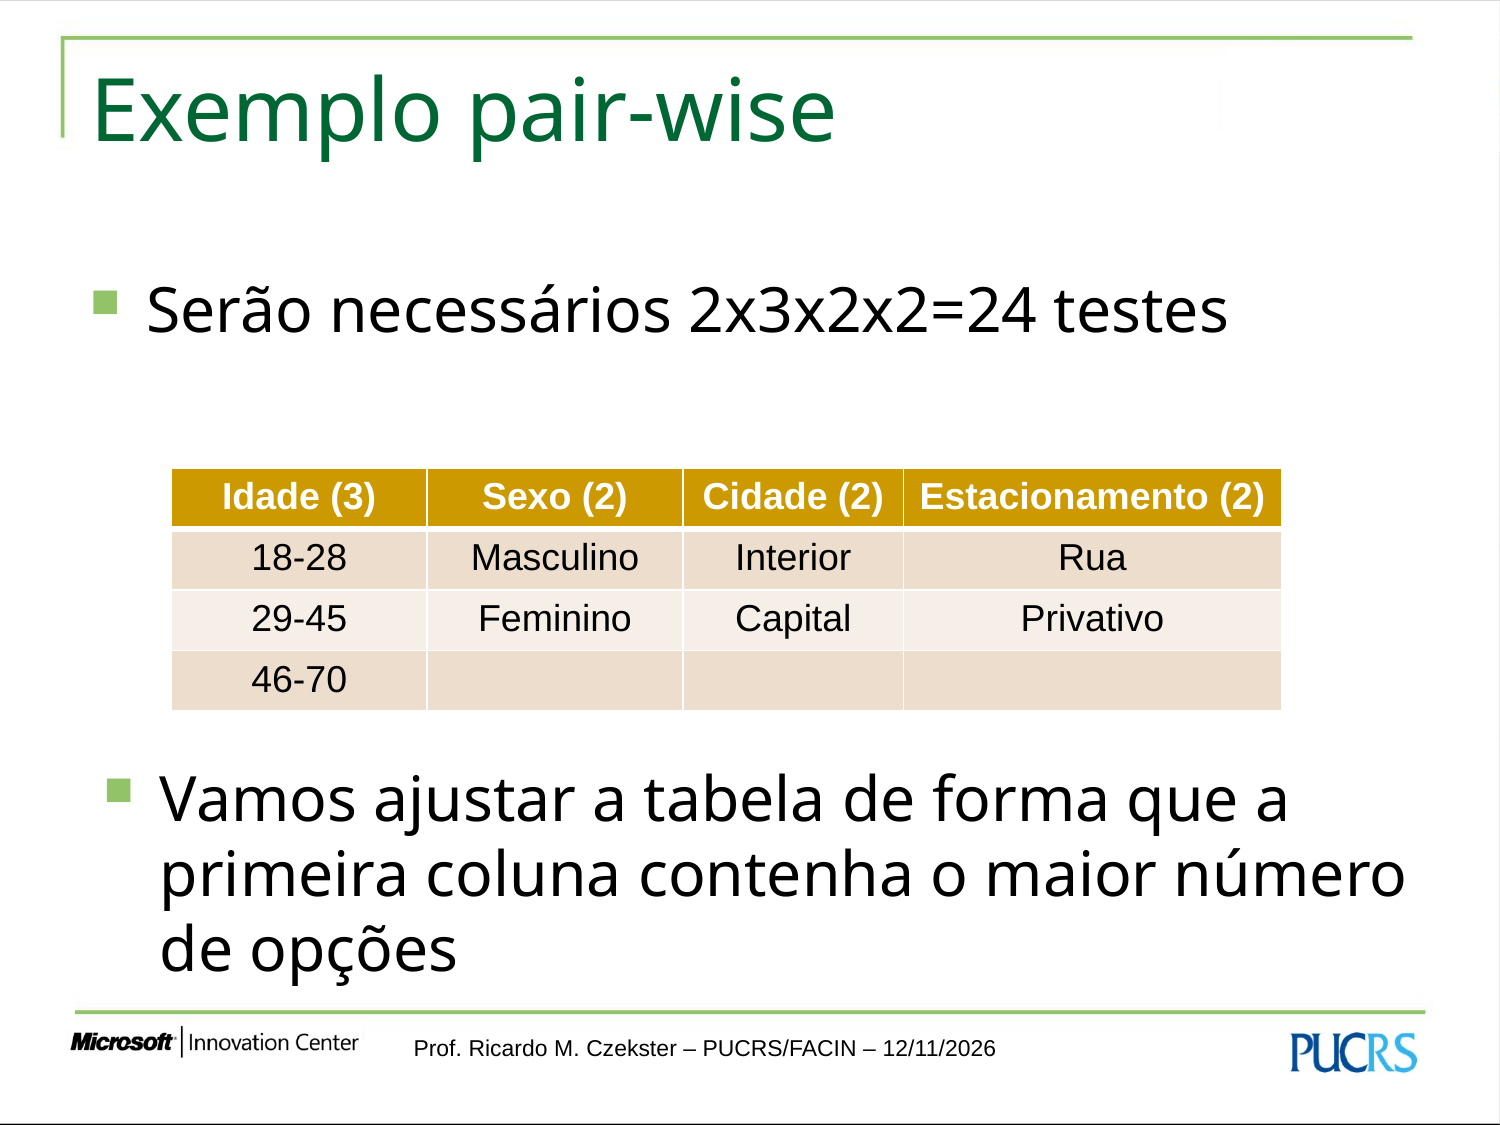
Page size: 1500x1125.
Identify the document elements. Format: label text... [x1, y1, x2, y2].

table_cell Feminino [428, 591, 682, 650]
table_cell Capital [684, 591, 903, 650]
table_cell 18-28 [172, 532, 426, 589]
table_header Idade (3) [172, 469, 426, 526]
table_header Sexo (2) [428, 469, 682, 526]
table_cell Privativo [904, 591, 1281, 650]
picture [0, 0, 1500, 1125]
table_header Estacionamento (2) [904, 469, 1281, 526]
text_box Vamos ajustar a tabela de forma que a primeira coluna contenha o maior número de opções [88, 751, 1439, 1000]
table_cell Interior [684, 532, 903, 589]
table_cell Masculino [428, 532, 682, 589]
table_cell [904, 651, 1281, 710]
table_cell Rua [904, 532, 1281, 589]
table_cell 29-45 [172, 591, 426, 650]
table_cell [428, 651, 682, 710]
list Serão necessários 2x3x2x2=24 testes [74, 262, 1426, 433]
title Exemplo pair-wise [74, 46, 1419, 235]
table_cell 46-70 [172, 651, 426, 710]
table_header Cidade (2) [684, 469, 903, 526]
table_cell [684, 651, 903, 710]
